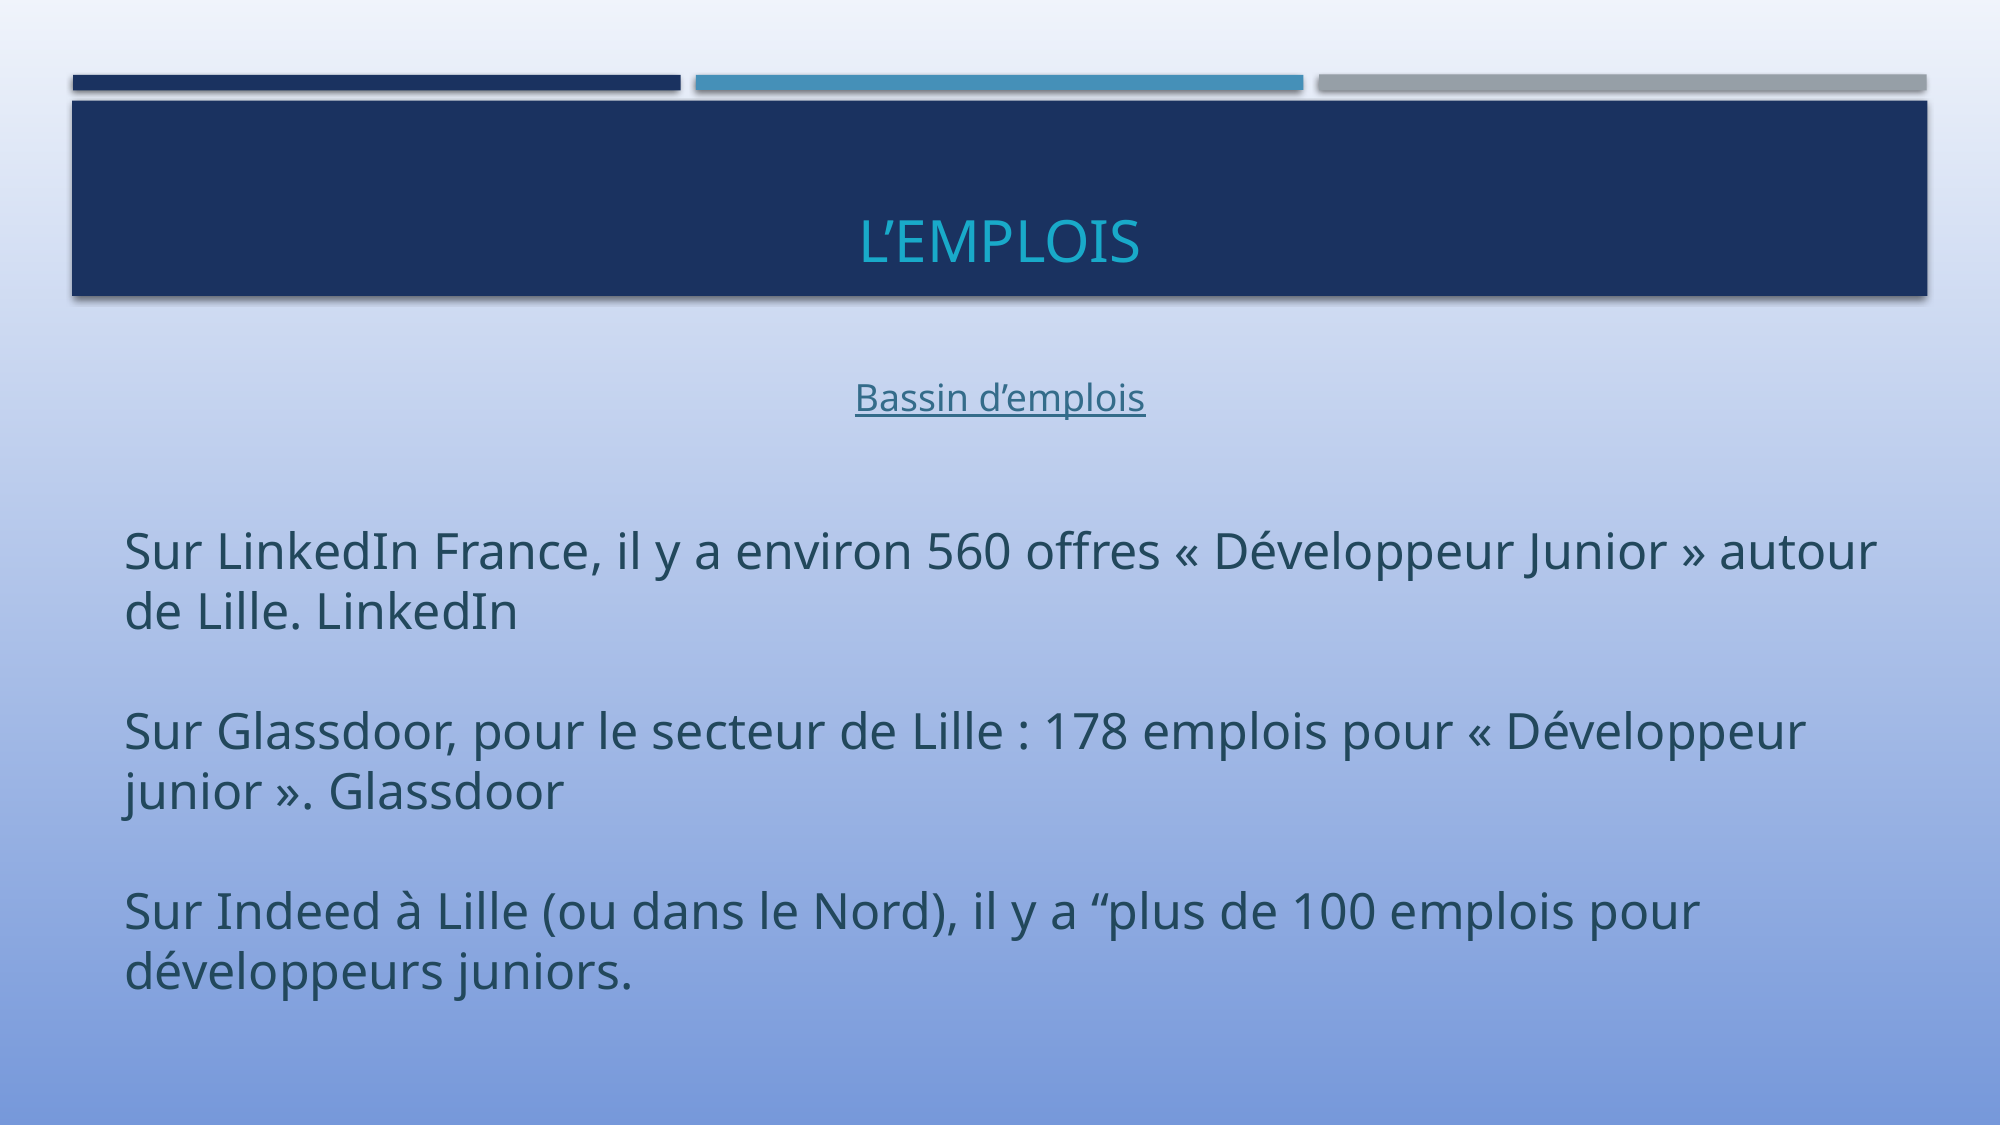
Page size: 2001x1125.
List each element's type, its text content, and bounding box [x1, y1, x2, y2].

title L’emplois [95, 115, 1905, 282]
text_box Sur LinkedIn France, il y a environ 560 offres « Développeur Junior » autour de Lille. LinkedIn Sur Glassdoor, pour le secteur de Lille : 178 emplois pour « Développeur junior ». Glassdoor Sur Indeed à Lille (ou dans le Nord), il y a “plus de 100 emplois pour développeurs juniors. [109, 511, 1905, 1007]
text_box Bassin d’emplois [547, 366, 1453, 426]
